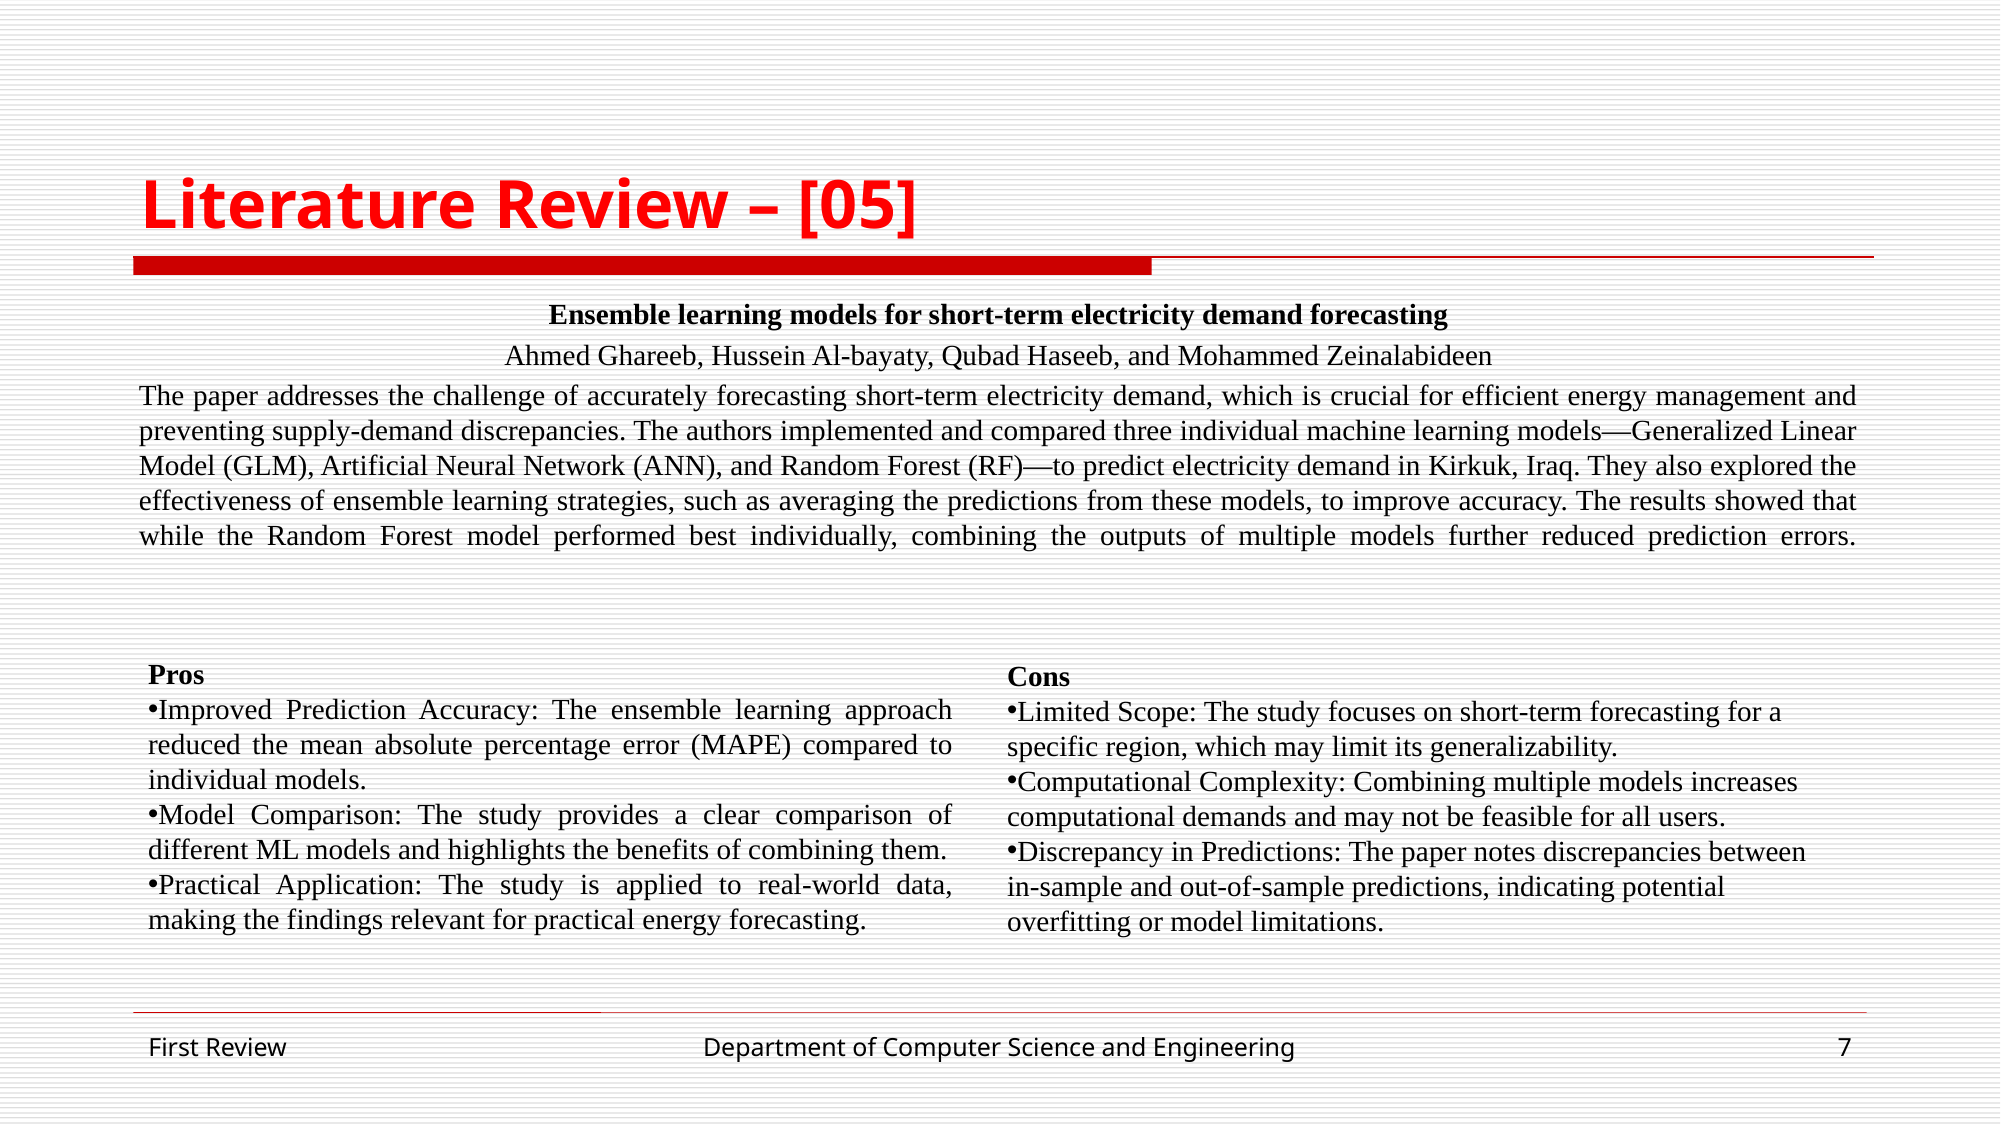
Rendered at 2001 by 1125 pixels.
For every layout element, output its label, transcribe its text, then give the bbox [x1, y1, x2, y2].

picture [0, 0, 2001, 1125]
title Literature Review – [05] [125, 50, 1876, 250]
slide_number First Review [133, 1024, 567, 1103]
footer Department of Computer Science and Engineering [683, 1024, 1317, 1103]
slide_number 7 [1433, 1024, 1867, 1103]
text_box Cons Limited Scope: The study focuses on short-term forecasting for a specific region, which may limit its generalizability. Computational Complexity: Combining multiple models increases computational demands and may not be feasible for all users. Discrepancy in Predictions: The paper notes discrepancies between in-sample and out-of-sample predictions, indicating potential overfitting or model limitations. [992, 649, 1843, 945]
text_box Pros Improved Prediction Accuracy: The ensemble learning approach reduced the mean absolute percentage error (MAPE) compared to individual models. Model Comparison: The study provides a clear comparison of different ML models and highlights the benefits of combining them. Practical Application: The study is applied to real-world data, making the findings relevant for practical energy forecasting. [133, 648, 969, 943]
list Ensemble learning models for short-term electricity demand forecasting Ahmed Ghareeb, Hussein Al-bayaty, Qubad Haseeb, and Mohammed Zeinalabideen The paper addresses the challenge of accurately forecasting short-term electricity demand, which is crucial for efficient energy management and preventing supply-demand discrepancies. The authors implemented and compared three individual machine learning models—Generalized Linear Model (GLM), Artificial Neural Network (ANN), and Random Forest (RF)—to predict electricity demand in Kirkuk, Iraq. They also explored the effectiveness of ensemble learning strategies, such as averaging the predictions from these models, to improve accuracy. The results showed that while the Random Forest model performed best individually, combining the outputs of multiple models further reduced prediction errors. [123, 287, 1874, 649]
